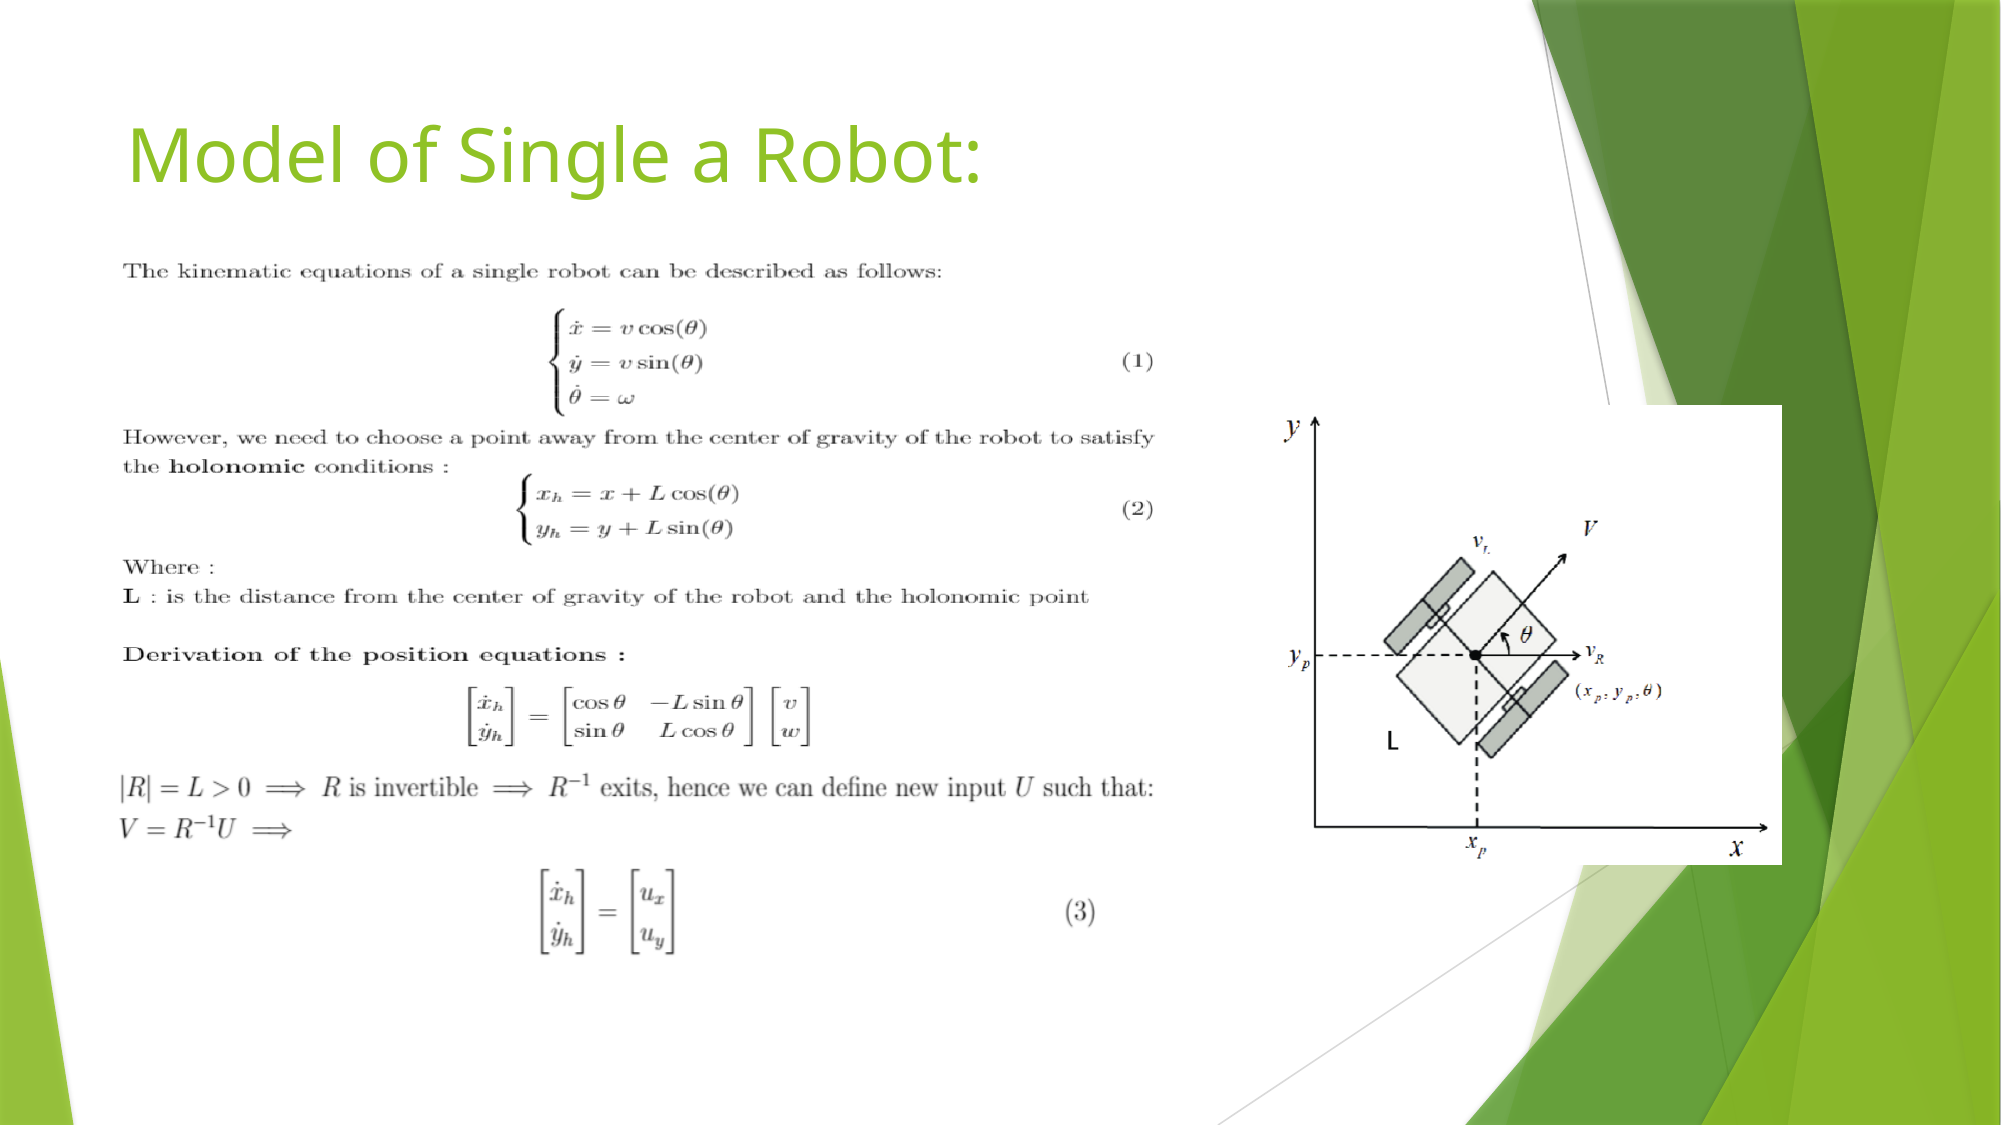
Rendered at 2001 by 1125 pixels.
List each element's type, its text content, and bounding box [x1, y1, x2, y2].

title Model of Single a Robot: [111, 99, 1522, 317]
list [1260, 405, 1783, 866]
picture [110, 251, 1165, 969]
